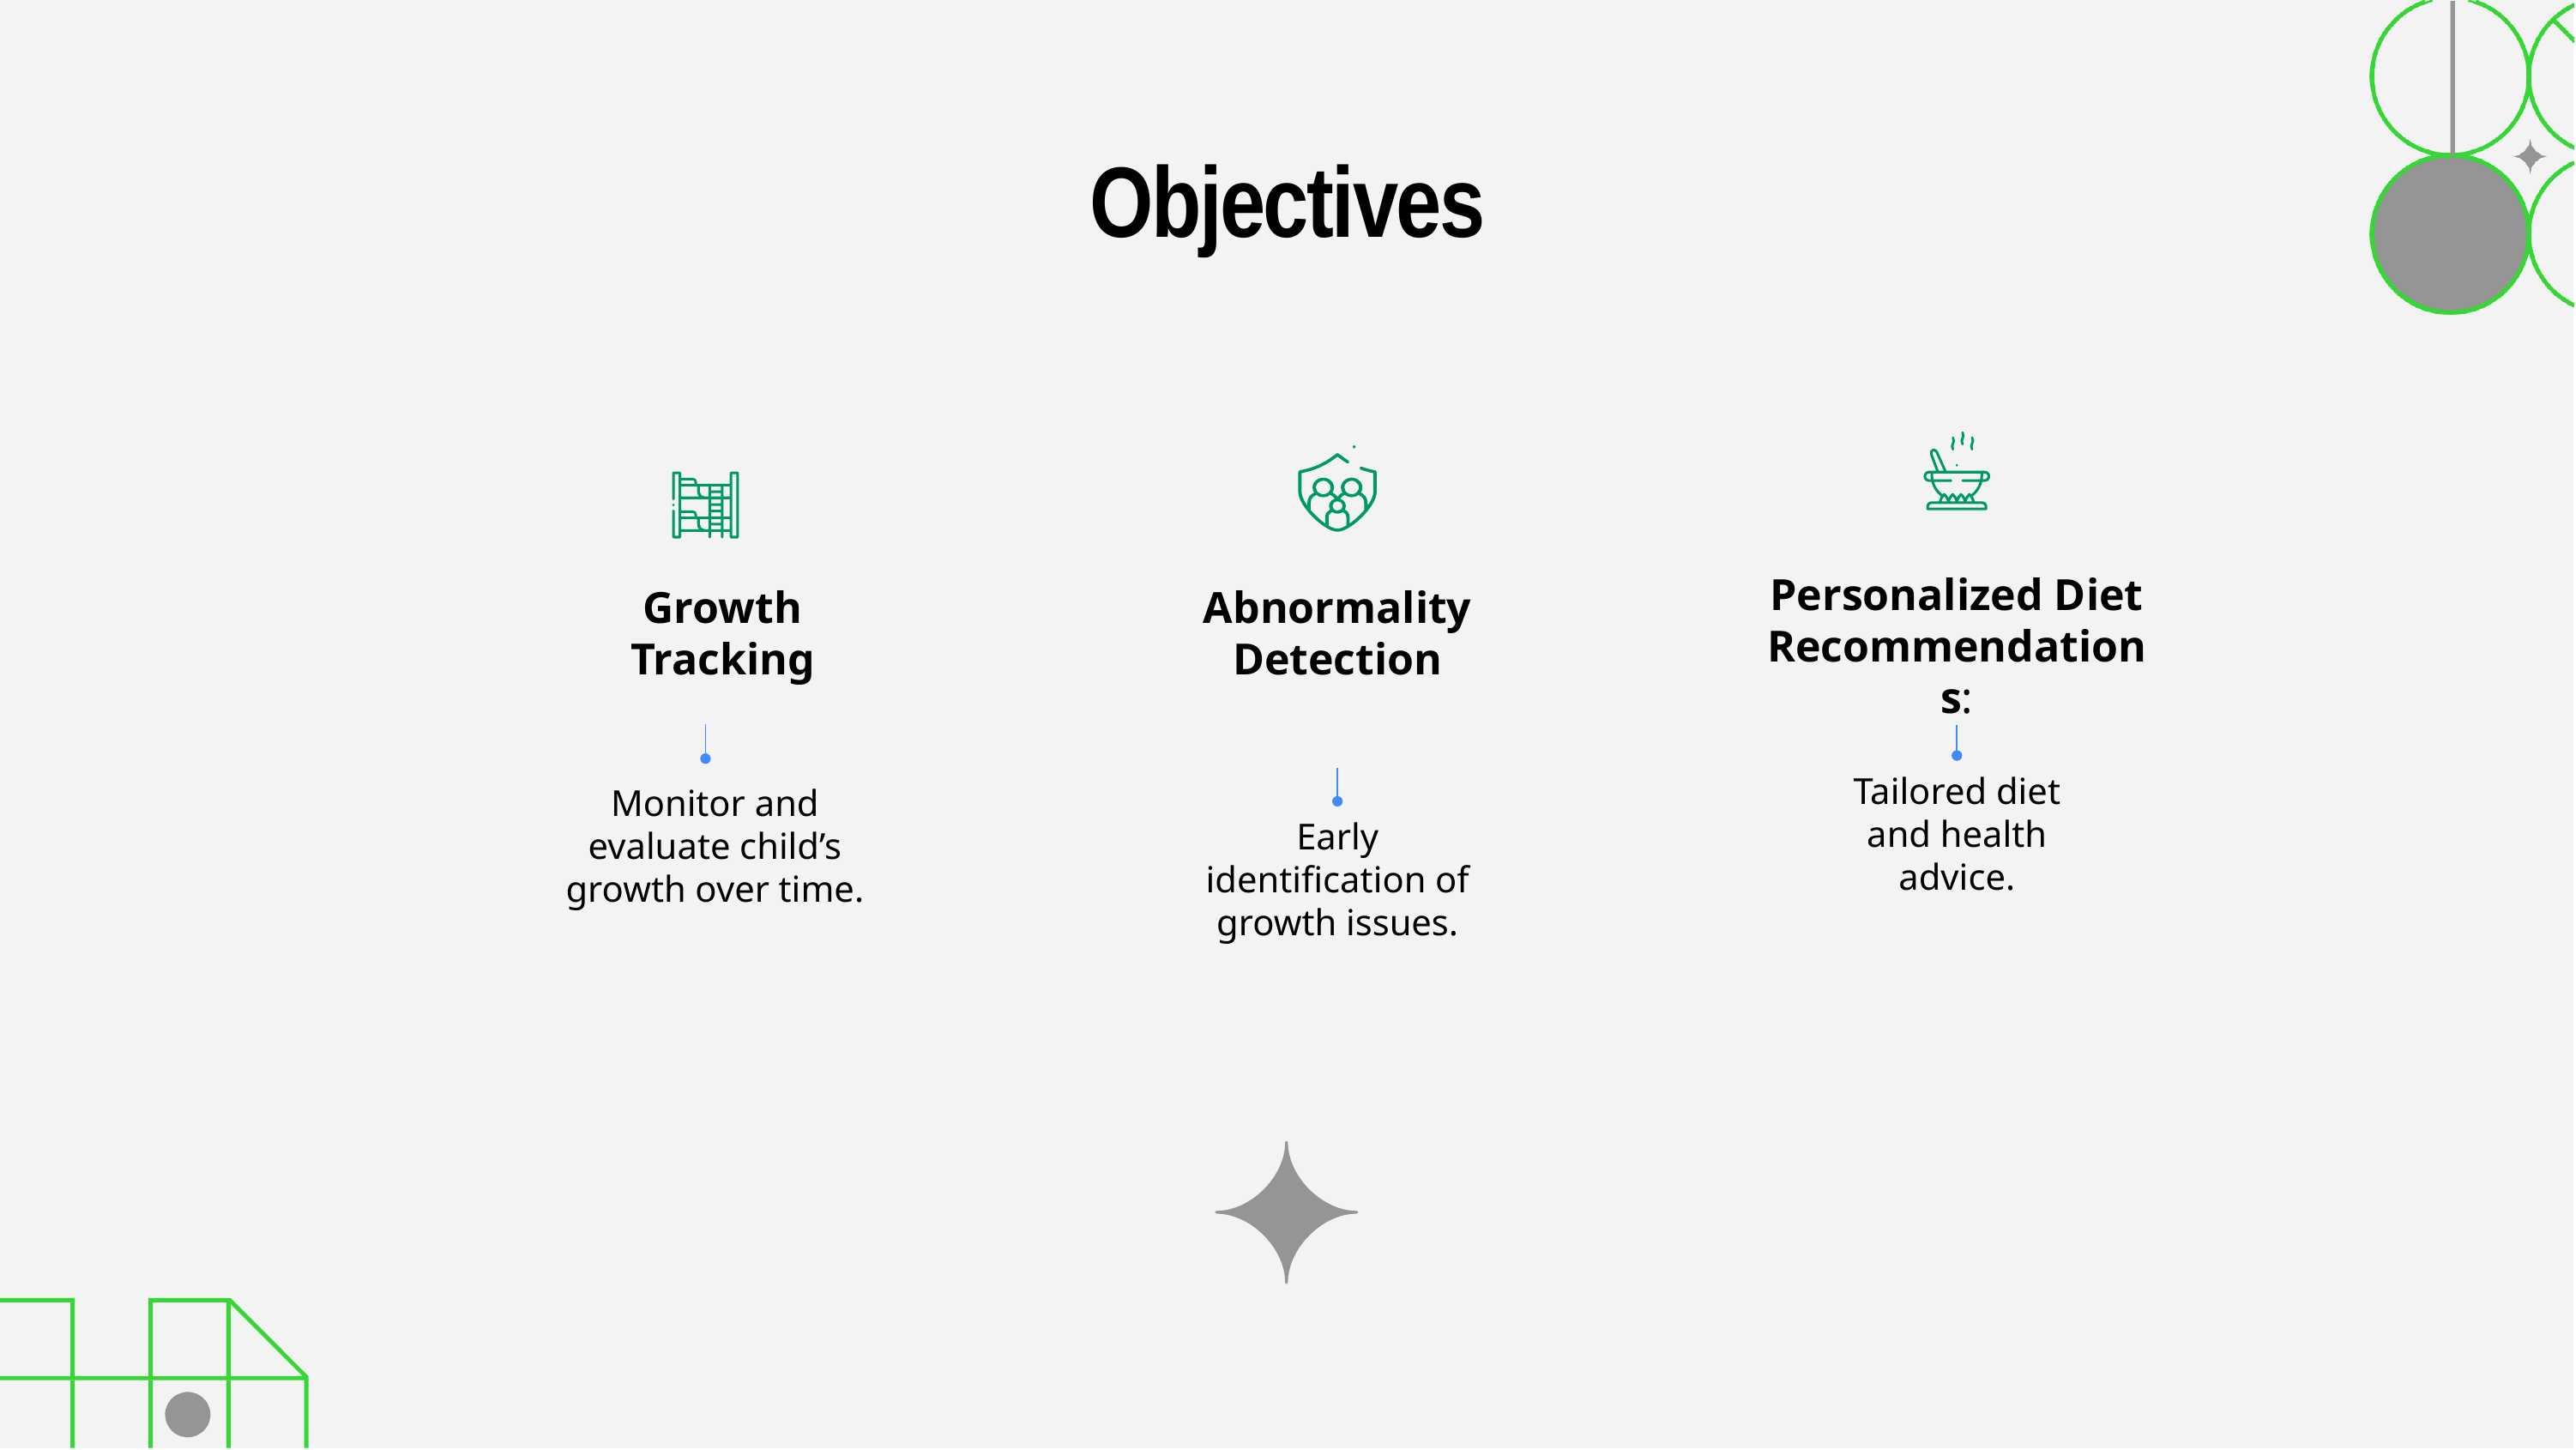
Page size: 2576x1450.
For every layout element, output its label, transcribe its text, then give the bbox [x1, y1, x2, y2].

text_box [0, 1297, 309, 1448]
picture [2368, 0, 2575, 315]
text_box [1130, 444, 1545, 1050]
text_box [1215, 1140, 1359, 1284]
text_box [546, 471, 884, 979]
title Objectives [756, 135, 1818, 379]
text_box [1745, 431, 2169, 967]
